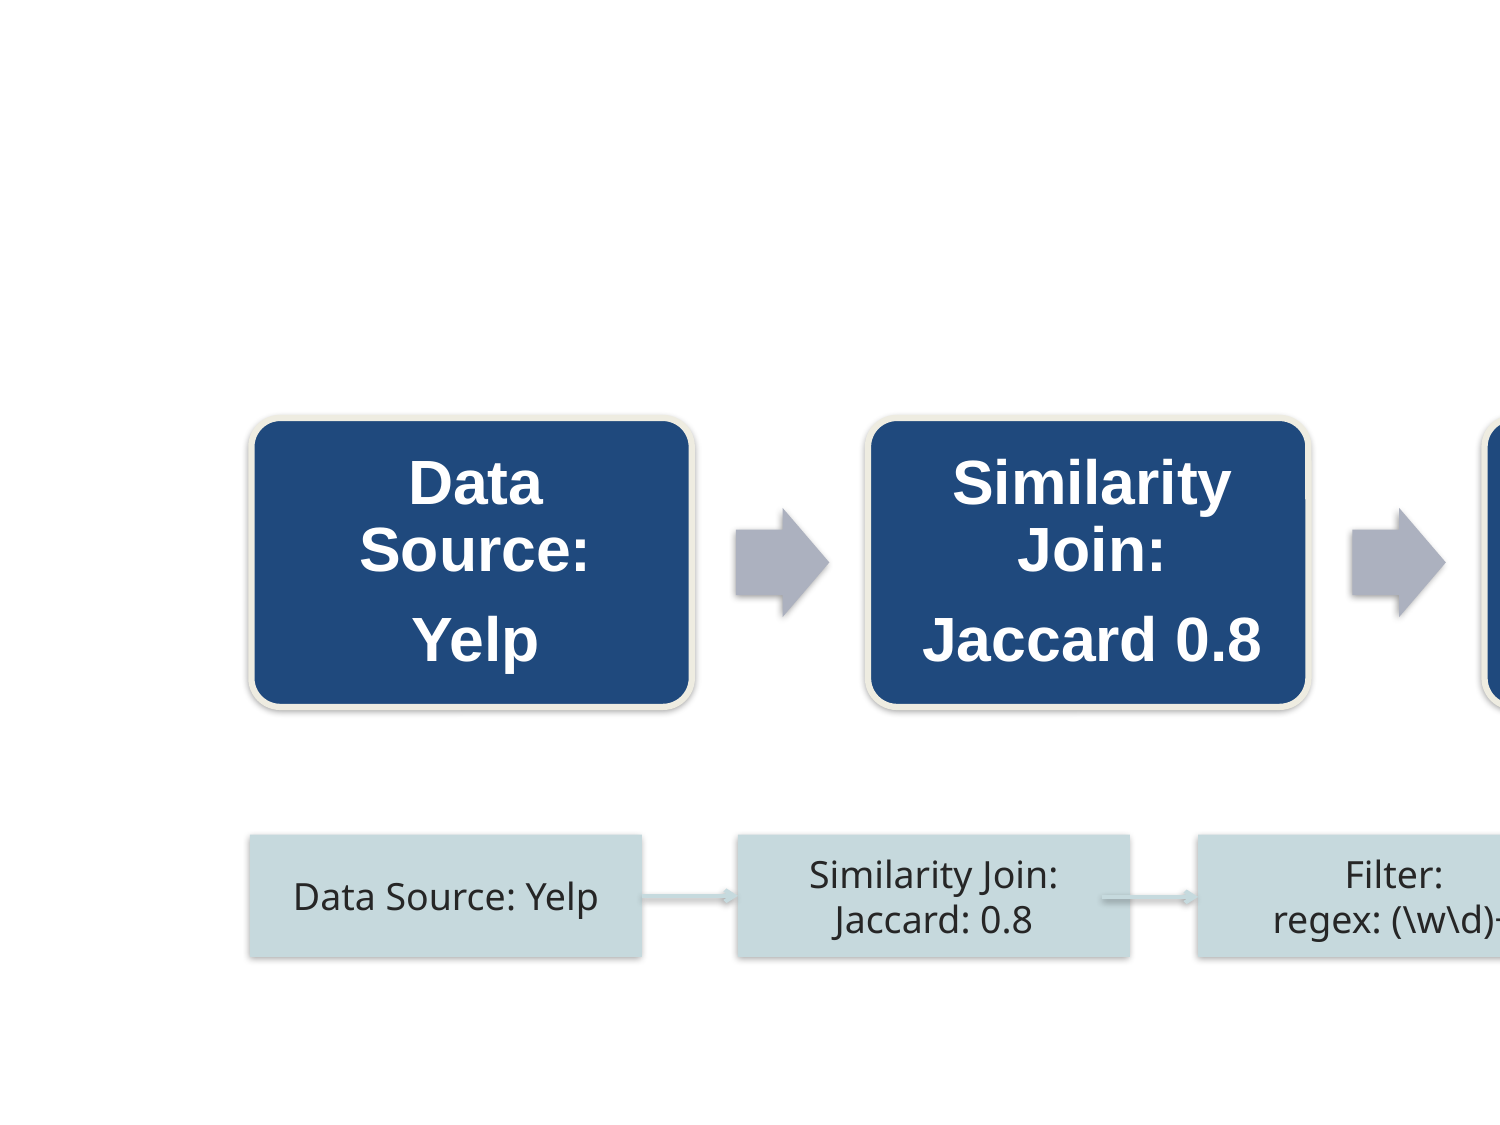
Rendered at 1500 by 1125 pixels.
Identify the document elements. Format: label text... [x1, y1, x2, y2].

text_box Filter: regex: (\w\d)+ [1197, 907, 1500, 958]
text_box Similarity Join: Jaccard: 0.8 [737, 907, 1131, 958]
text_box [249, 228, 1500, 897]
text_box Data Source: Yelp [249, 905, 643, 958]
